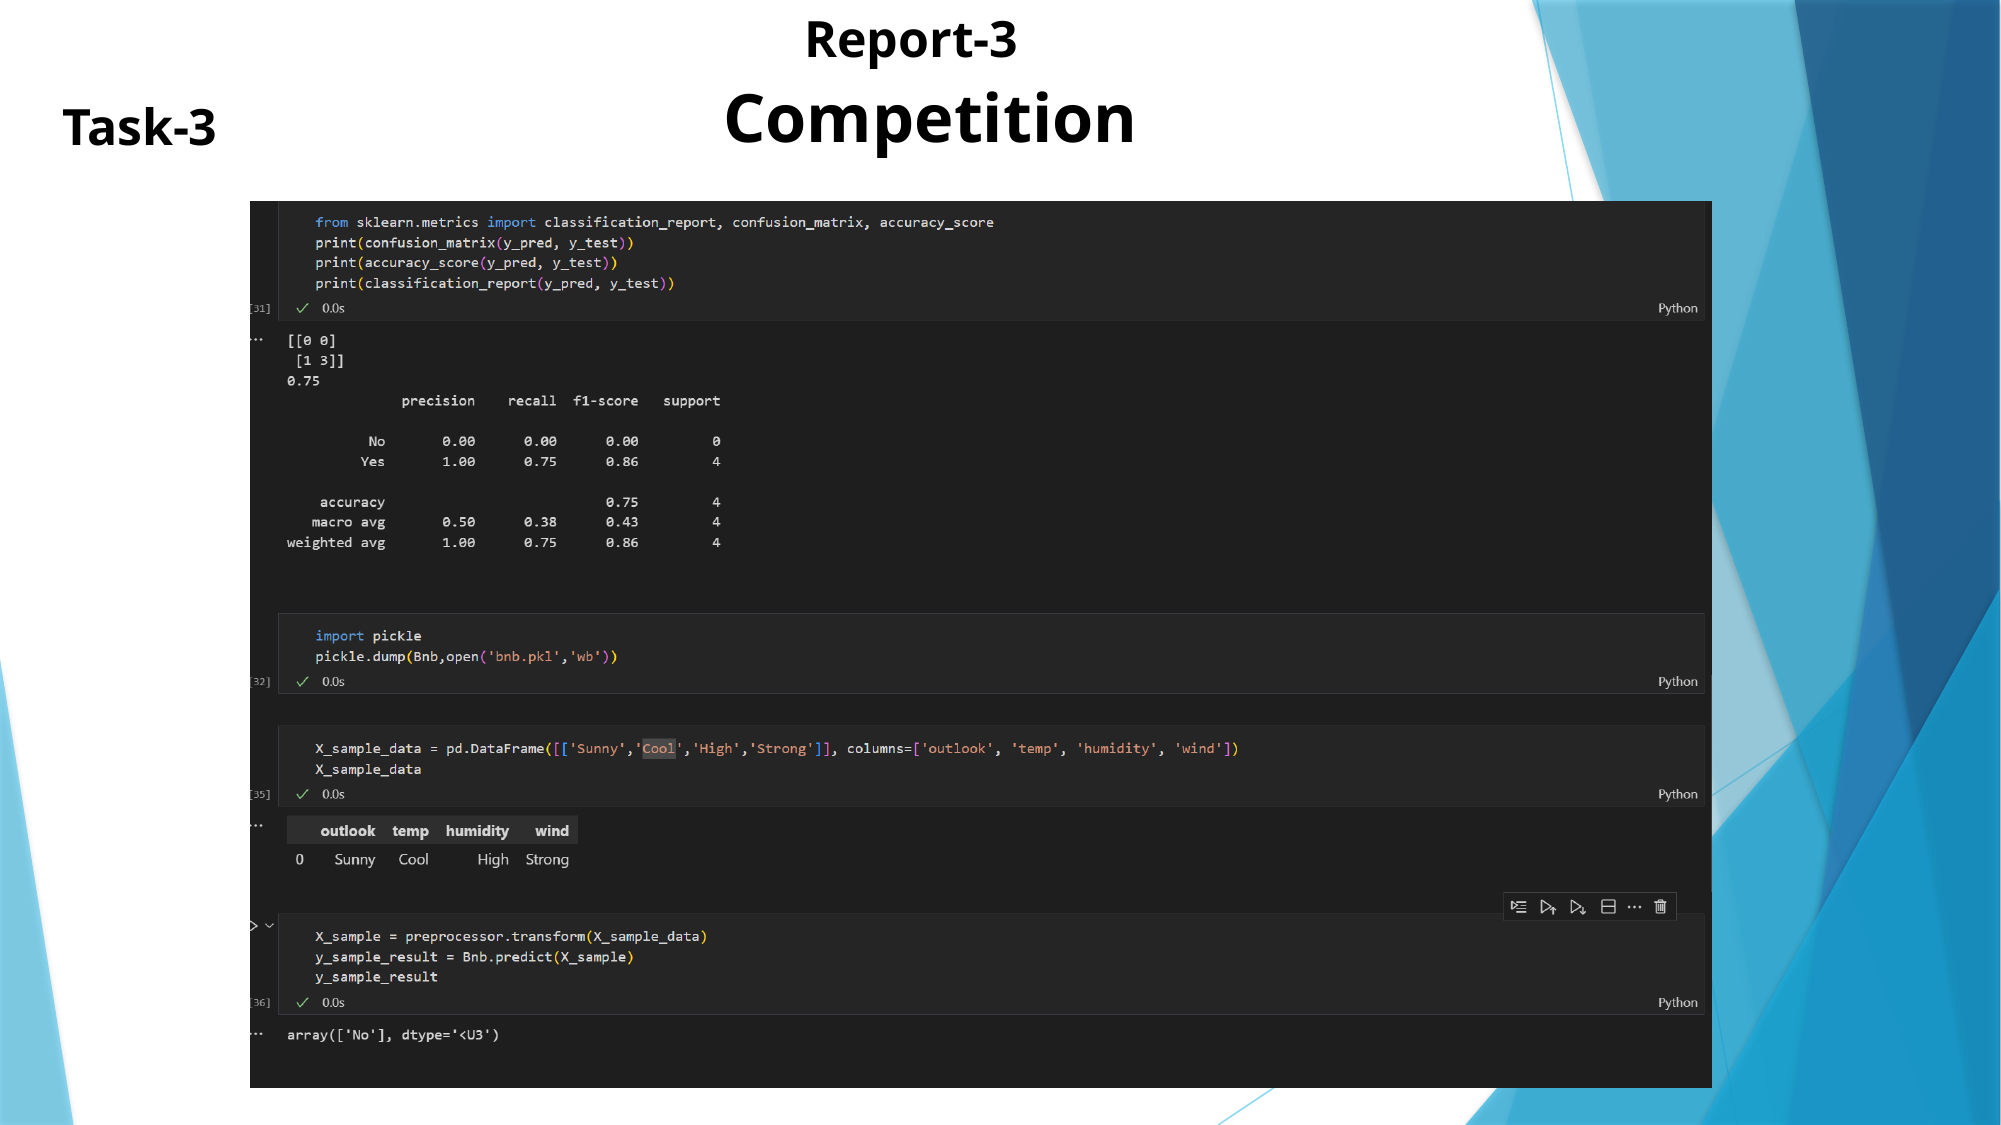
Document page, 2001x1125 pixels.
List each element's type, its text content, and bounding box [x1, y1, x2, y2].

text_box Report-3 [789, 0, 1034, 68]
text_box Competition [708, 68, 1153, 163]
picture [249, 200, 1713, 1088]
text_box Task-3 [47, 88, 233, 163]
